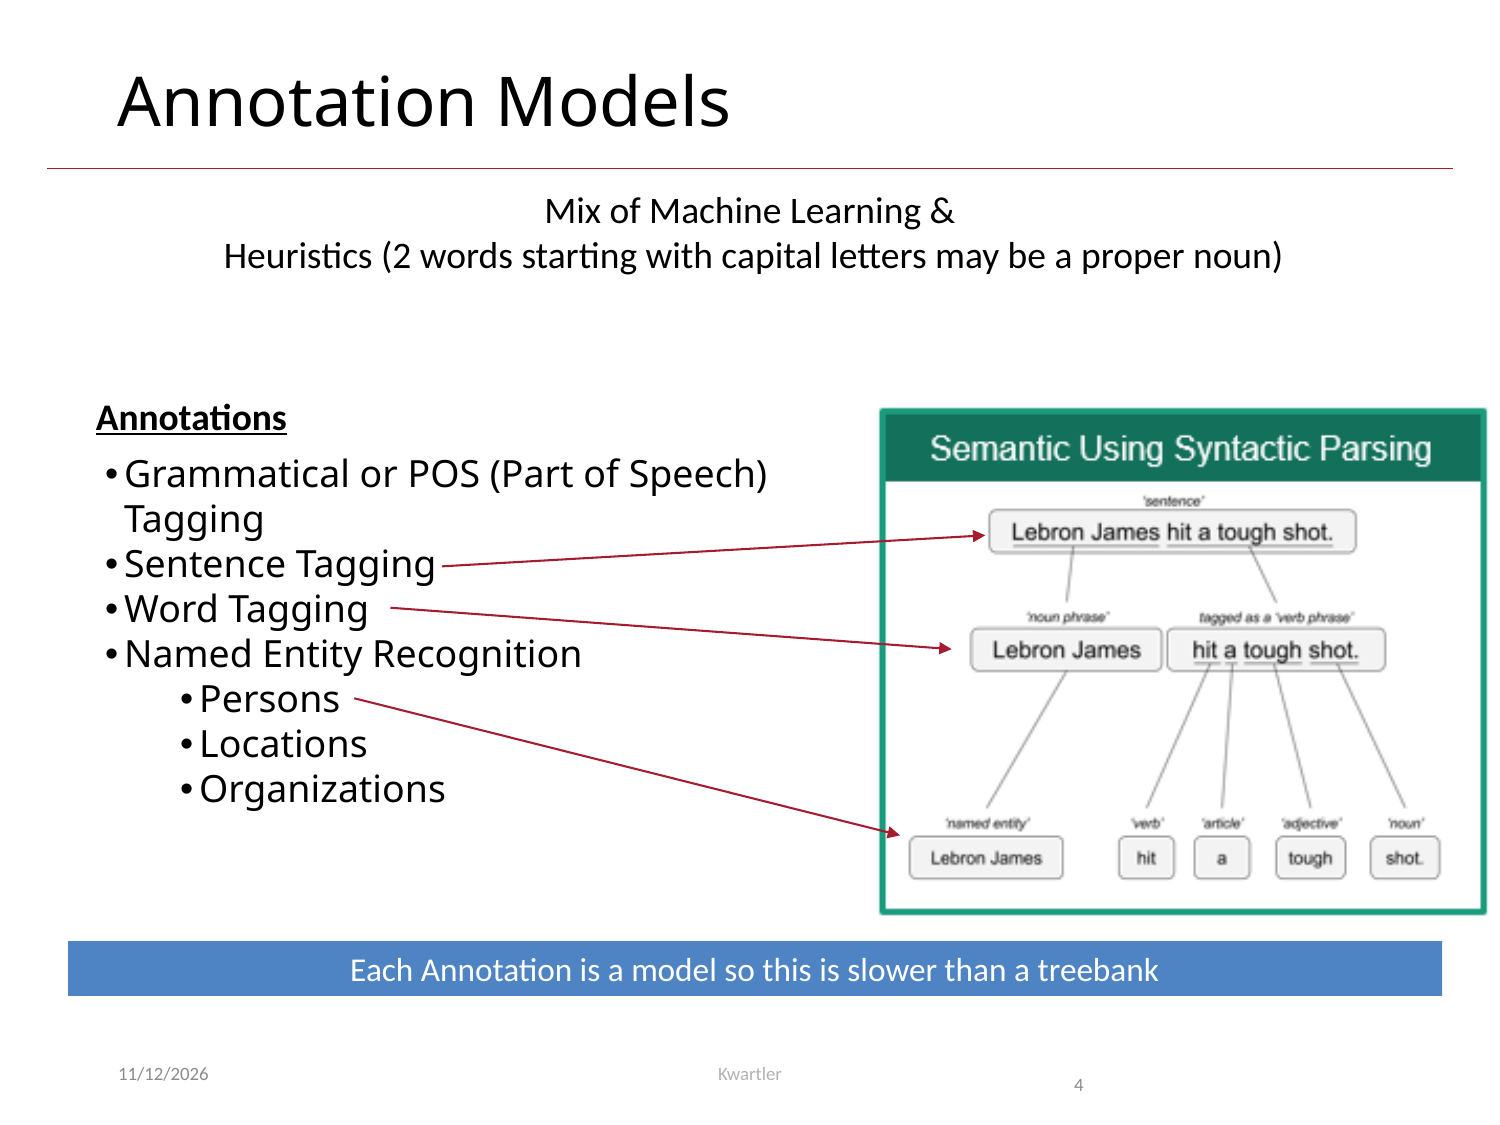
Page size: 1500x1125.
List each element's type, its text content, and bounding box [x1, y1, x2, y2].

title Annotation Models [103, 59, 1397, 157]
picture [859, 403, 1500, 924]
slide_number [103, 1042, 441, 1103]
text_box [390, 607, 952, 650]
text_box Mix of Machine Learning & Heuristics (2 words starting with capital letters may be a proper noun) [200, 178, 1300, 284]
text_box Annotations [81, 385, 303, 445]
slide_number 4 [1059, 1042, 1200, 1103]
text_box Each Annotation is a model so this is slower than a treebank [68, 941, 1443, 996]
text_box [442, 535, 986, 567]
text_box Grammatical or POS (Part of Speech) Tagging Sentence Tagging Word Tagging Named Entity Recognition Persons Locations Organizations [90, 443, 833, 818]
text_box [354, 698, 900, 836]
footer Kwartler [496, 1042, 1004, 1103]
